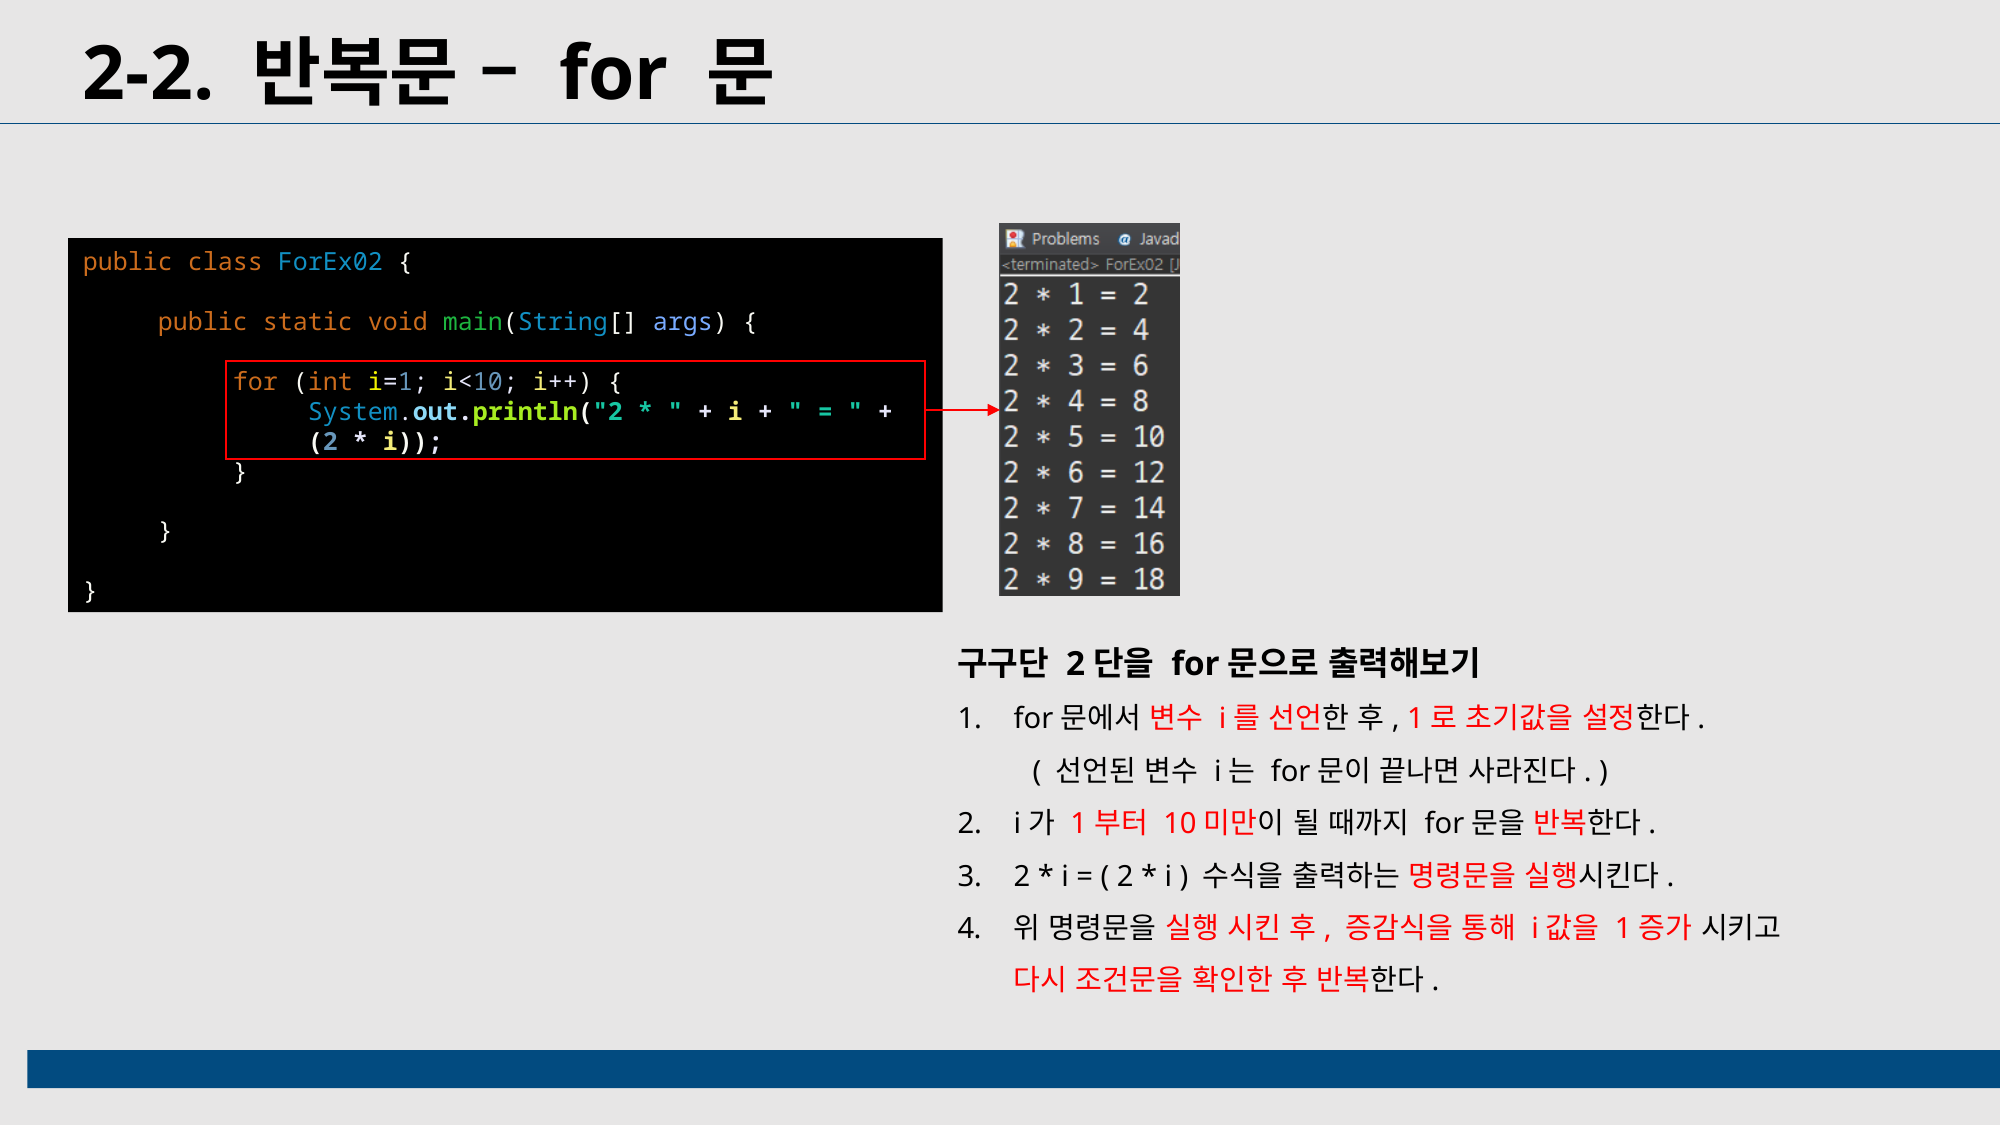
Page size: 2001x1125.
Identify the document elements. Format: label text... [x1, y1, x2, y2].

text_box [225, 360, 926, 460]
text_box 구구단 2단을 for문으로 출력해보기 for문에서 변수 i를 선언한 후, 1로 초기값을 설정한다. ( 선언된 변수 i는 for문이 끝나면 사라진다. ) i가 1부터 10미만이 될 때까지 for문을 반복한다. 2 * i = ( 2 * i ) 수식을 출력하는 명령문을 실행시킨다. 위 명령문을 실행 시킨 후, 증감식을 통해 i값을 1증가 시키고 다시 조건문을 확인한 후 반복한다. [942, 614, 1840, 1004]
text_box 2-2. 반복문 – for 문 [68, 17, 1375, 122]
text_box public class ForEx02 { public static void main(String[] args) { for (int i=1; i<10; i++) { System.out.println("2 * " + i + " = " + (2 * i)); } } } [68, 238, 943, 613]
text_box [26, 1049, 2000, 1089]
picture [999, 223, 1180, 596]
